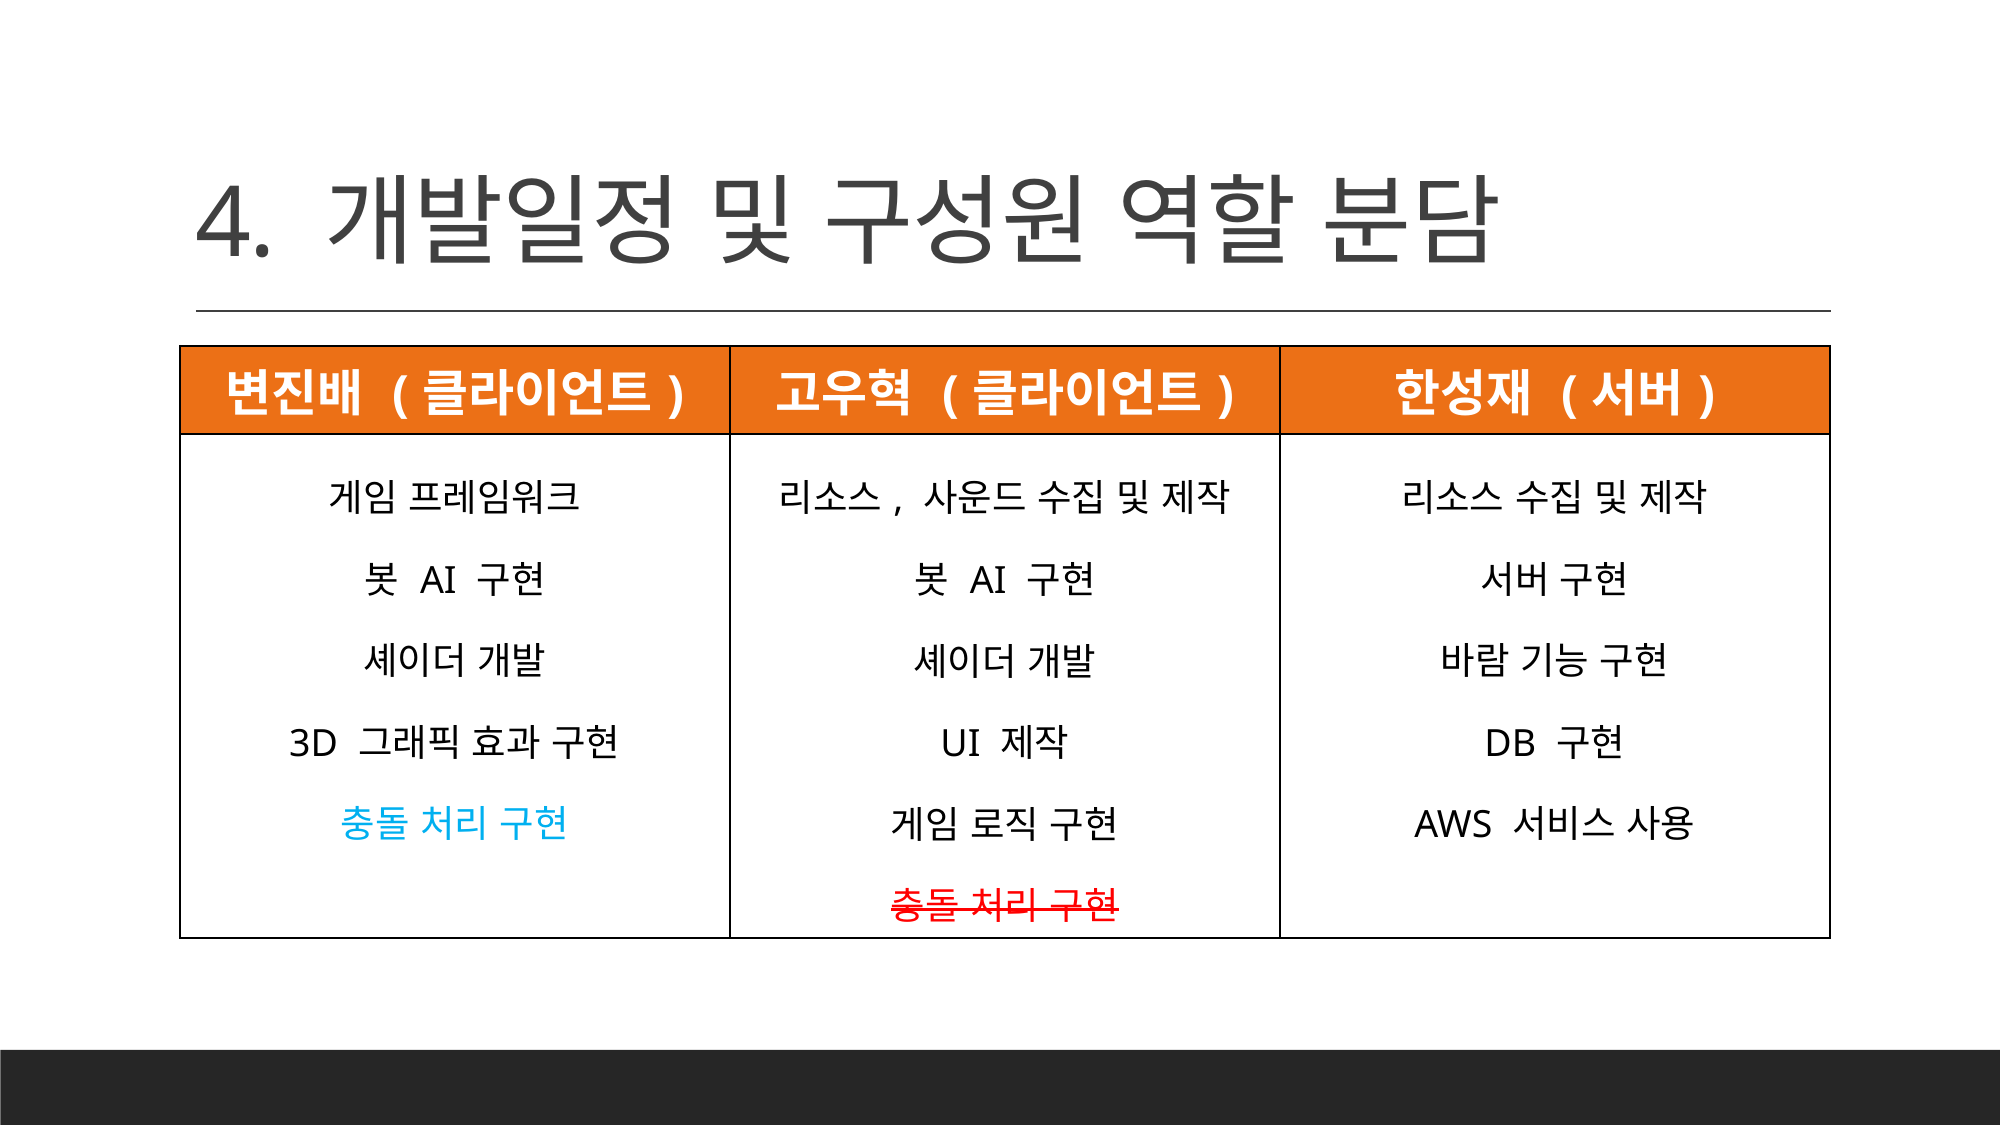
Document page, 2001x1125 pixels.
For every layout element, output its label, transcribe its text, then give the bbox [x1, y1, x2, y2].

table_cell 게임 프레임워크 봇 AI 구현 셰이더 개발 3D 그래픽 효과 구현 충돌 처리 구현 [181, 435, 729, 937]
table_header 한성재 (서버) [1281, 347, 1829, 433]
table_header 고우혁 (클라이언트) [731, 347, 1279, 433]
table_cell 리소스, 사운드 수집 및 제작 봇 AI 구현 셰이더 개발 UI 제작 게임 로직 구현 충돌 처리 구현 [731, 435, 1279, 937]
table_header 변진배 (클라이언트) [181, 347, 729, 433]
table_cell 리소스 수집 및 제작 서버 구현 바람 기능 구현 DB 구현 AWS 서비스 사용 [1281, 435, 1829, 937]
title 4. 개발일정 및 구성원 역할 분담 [180, 47, 1830, 285]
